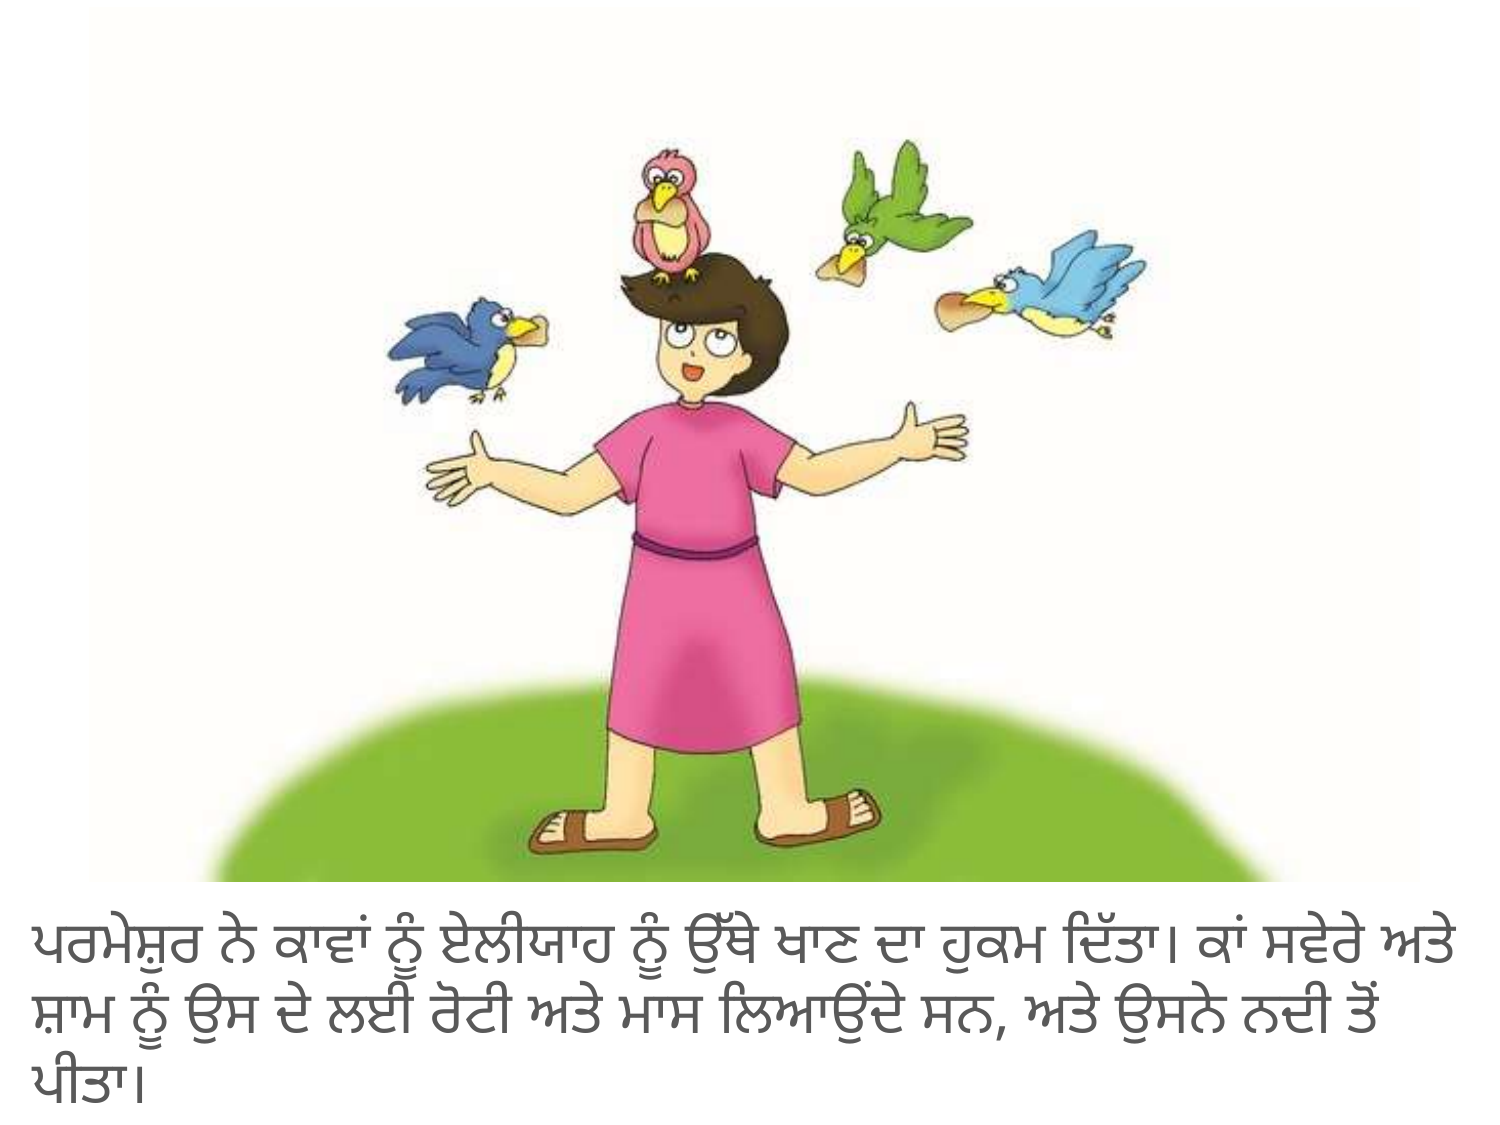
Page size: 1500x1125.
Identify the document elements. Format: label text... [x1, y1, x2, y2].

text_box ਪਰਮੇਸ਼ੁਰ ਨੇ ਕਾਵਾਂ ਨੂੰ ਏਲੀਯਾਹ ਨੂੰ ਉੱਥੇ ਖਾਣ ਦਾ ਹੁਕਮ ਦਿੱਤਾ। ਕਾਂ ਸਵੇਰੇ ਅਤੇ ਸ਼ਾਮ ਨੂੰ ਉਸ ਦੇ ਲਈ ਰੋਟੀ ਅਤੇ ਮਾਸ ਲਿਆਉਂਦੇ ਸਨ, ਅਤੇ ਉਸਨੇ ਨਦੀ ਤੋਂ ਪੀਤਾ। [17, 897, 1500, 1123]
picture [89, 6, 1421, 882]
